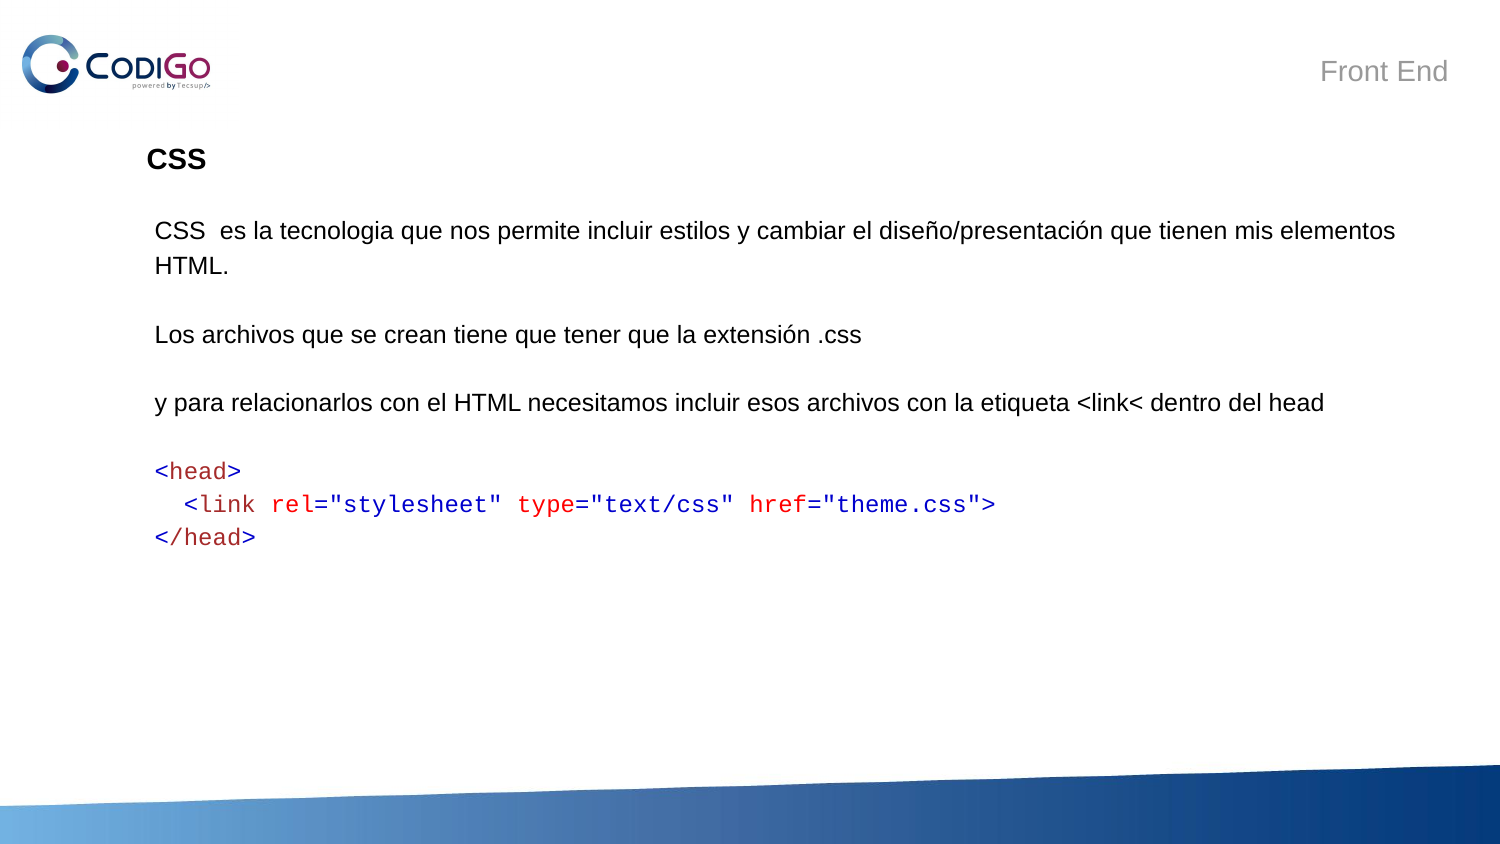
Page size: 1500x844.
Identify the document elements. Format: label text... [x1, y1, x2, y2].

title CSS [56, 111, 1455, 206]
picture [0, 0, 1500, 844]
text_box CSS es la tecnologia que nos permite incluir estilos y cambiar el diseño/presentación que tienen mis elementos HTML. Los archivos que se crean tiene que tener que la extensión .css y para relacionarlos con el HTML necesitamos incluir esos archivos con la etiqueta <link< dentro del head <head> <link rel="stylesheet" type="text/css" href="theme.css"> </head> [139, 195, 1460, 618]
